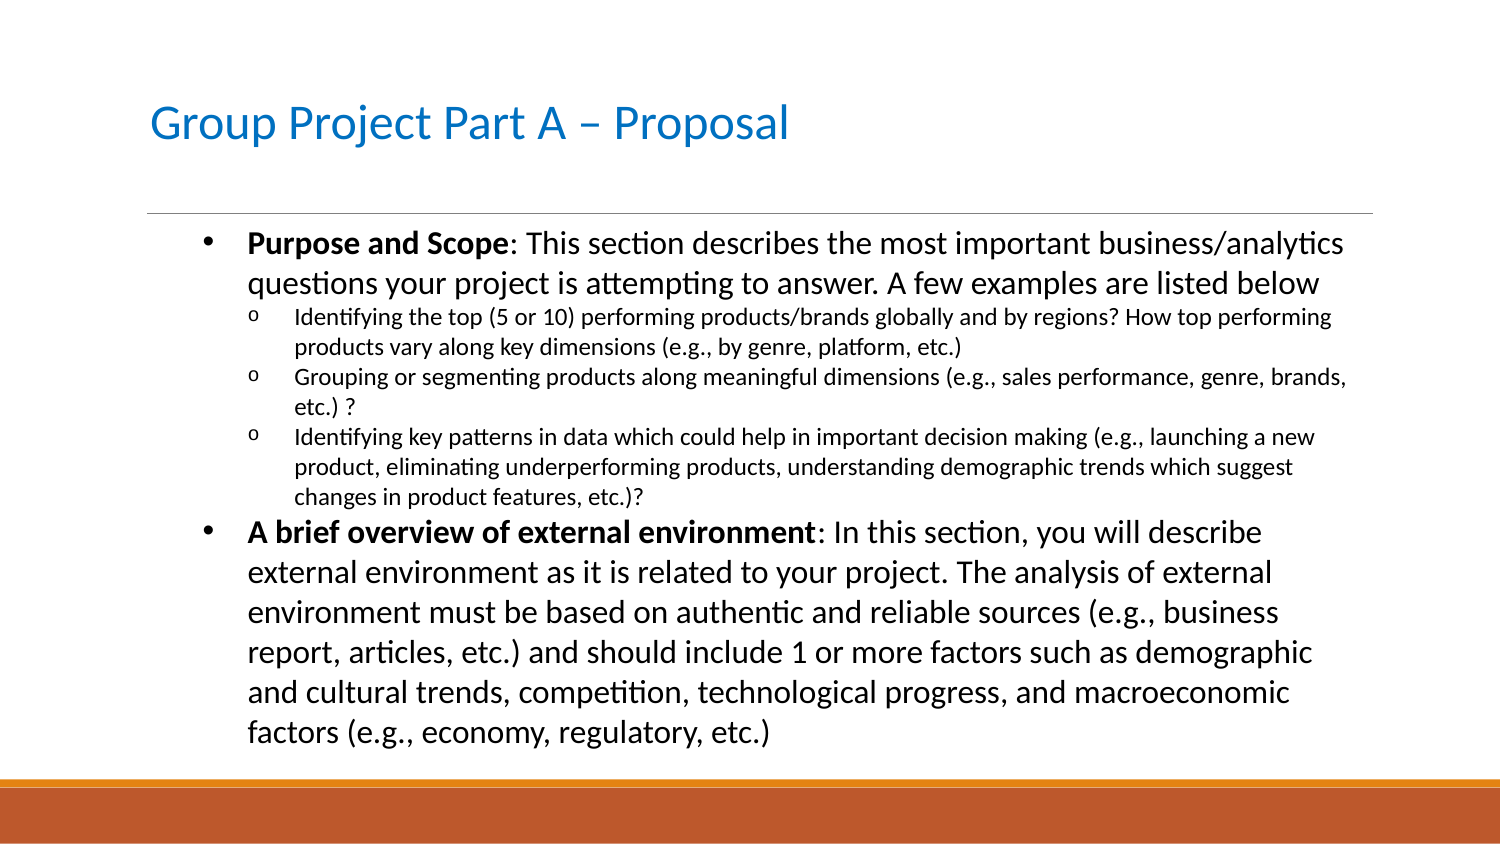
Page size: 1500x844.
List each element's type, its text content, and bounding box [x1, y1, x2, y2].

list Purpose and Scope: This section describes the most important business/analytics questions your project is attempting to answer. A few examples are listed below Identifying the top (5 or 10) performing products/brands globally and by regions? How top performing products vary along key dimensions (e.g., by genre, platform, etc.) Grouping or segmenting products along meaningful dimensions (e.g., sales performance, genre, brands, etc.) ? Identifying key patterns in data which could help in important decision making (e.g., launching a new product, eliminating underperforming products, understanding demographic trends which suggest changes in product features, etc.)? A brief overview of external environment: In this section, you will describe external environment as it is related to your project. The analysis of external environment must be based on authentic and reliable sources (e.g., business report, articles, etc.) and should include 1 or more factors such as demographic and cultural trends, competition, technological progress, and macroeconomic factors (e.g., economy, regulatory, etc.) [135, 213, 1373, 709]
title Group Project Part A – Proposal [135, 35, 1373, 213]
